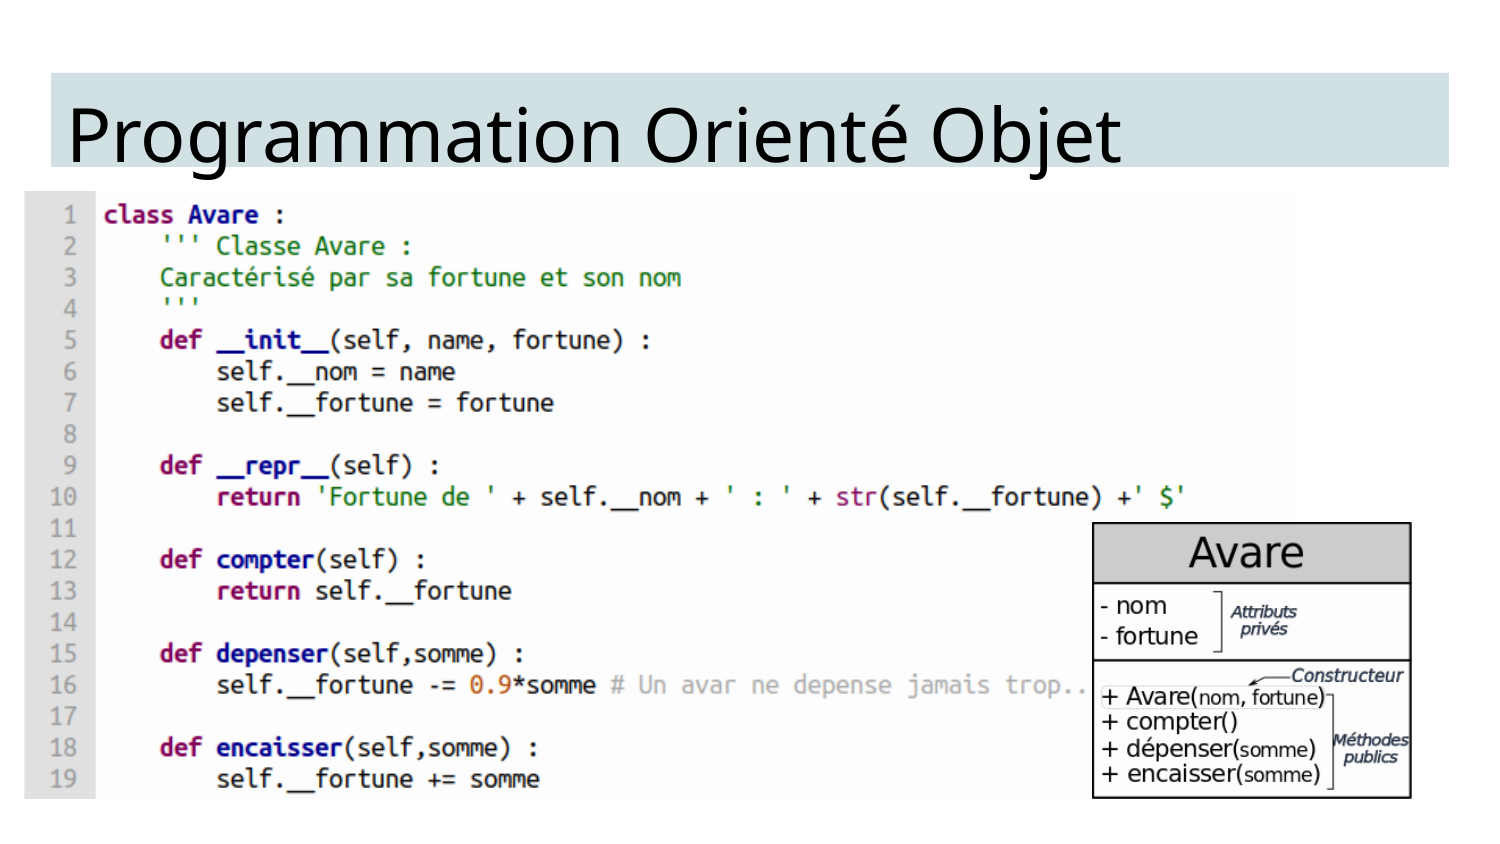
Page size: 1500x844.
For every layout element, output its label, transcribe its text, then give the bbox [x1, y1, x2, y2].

title Programmation Orienté Objet [51, 72, 1449, 167]
picture [24, 191, 1412, 799]
